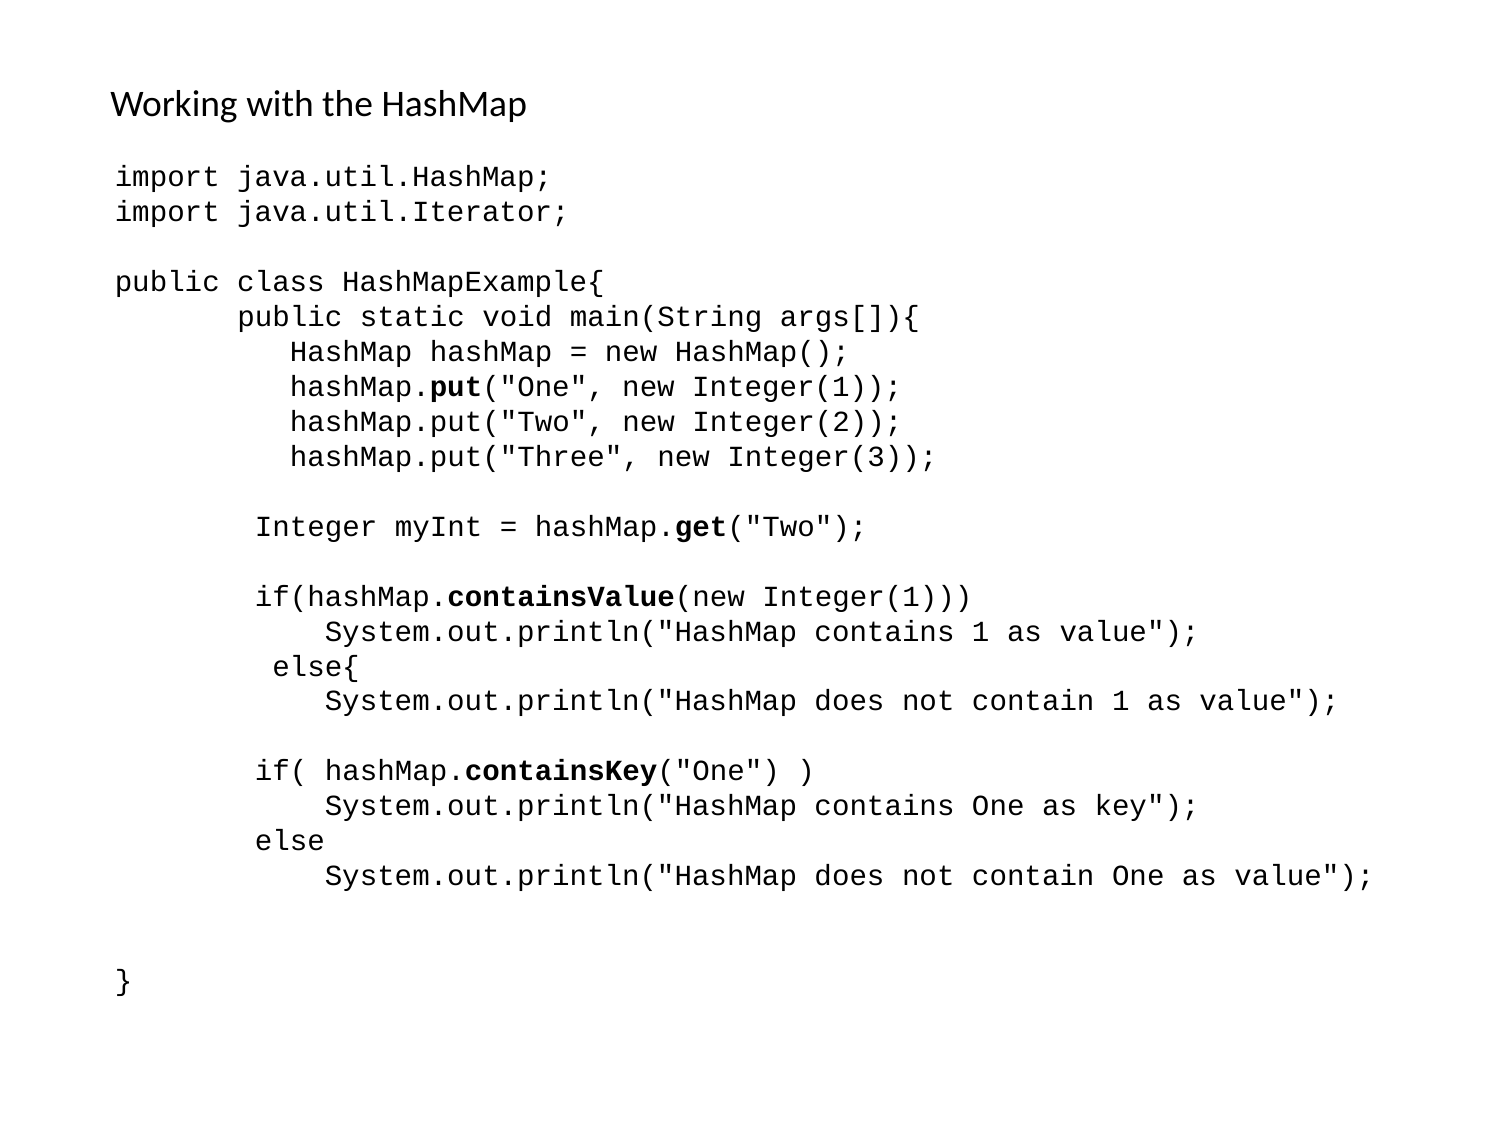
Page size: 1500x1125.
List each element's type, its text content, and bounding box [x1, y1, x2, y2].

text_box Working with the HashMap [95, 71, 1246, 132]
text_box import java.util.HashMap; import java.util.Iterator; public class HashMapExample{ public static void main(String args[]){ HashMap hashMap = new HashMap(); hashMap.put("One", new Integer(1)); hashMap.put("Two", new Integer(2)); hashMap.put("Three", new Integer(3)); Integer myInt = hashMap.get("Two"); if(hashMap.containsValue(new Integer(1))) System.out.println("HashMap contains 1 as value"); else{ System.out.println("HashMap does not contain 1 as value"); if( hashMap.containsKey("One") ) System.out.println("HashMap contains One as key"); else System.out.println("HashMap does not contain One as value"); } [99, 149, 1413, 1004]
